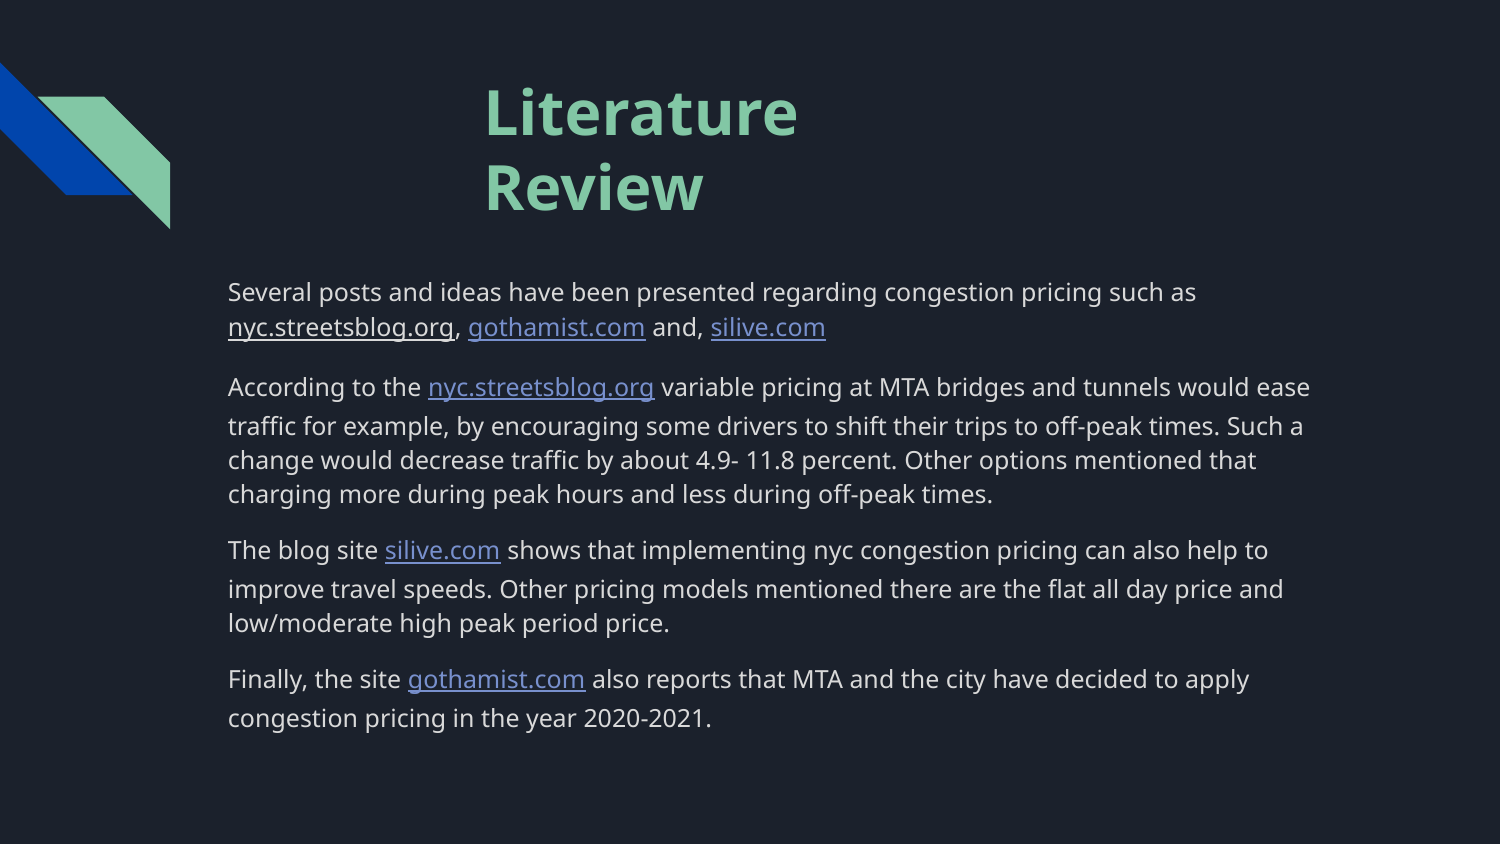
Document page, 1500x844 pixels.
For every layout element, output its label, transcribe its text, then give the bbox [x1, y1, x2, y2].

text_box Literature Review [468, 112, 1032, 238]
list Several posts and ideas have been presented regarding congestion pricing such as nyc.streetsblog.org, gothamist.com and, silive.com According to the nyc.streetsblog.org variable pricing at MTA bridges and tunnels would ease traffic for example, by encouraging some drivers to shift their trips to off-peak times. Such a change would decrease traffic by about 4.9- 11.8 percent. Other options mentioned that charging more during peak hours and less during off-peak times. The blog site silive.com shows that implementing nyc congestion pricing can also help to improve travel speeds. Other pricing models mentioned there are the flat all day price and low/moderate high peak period price. Finally, the site gothamist.com also reports that MTA and the city have decided to apply congestion pricing in the year 2020-2021. [212, 257, 1368, 735]
